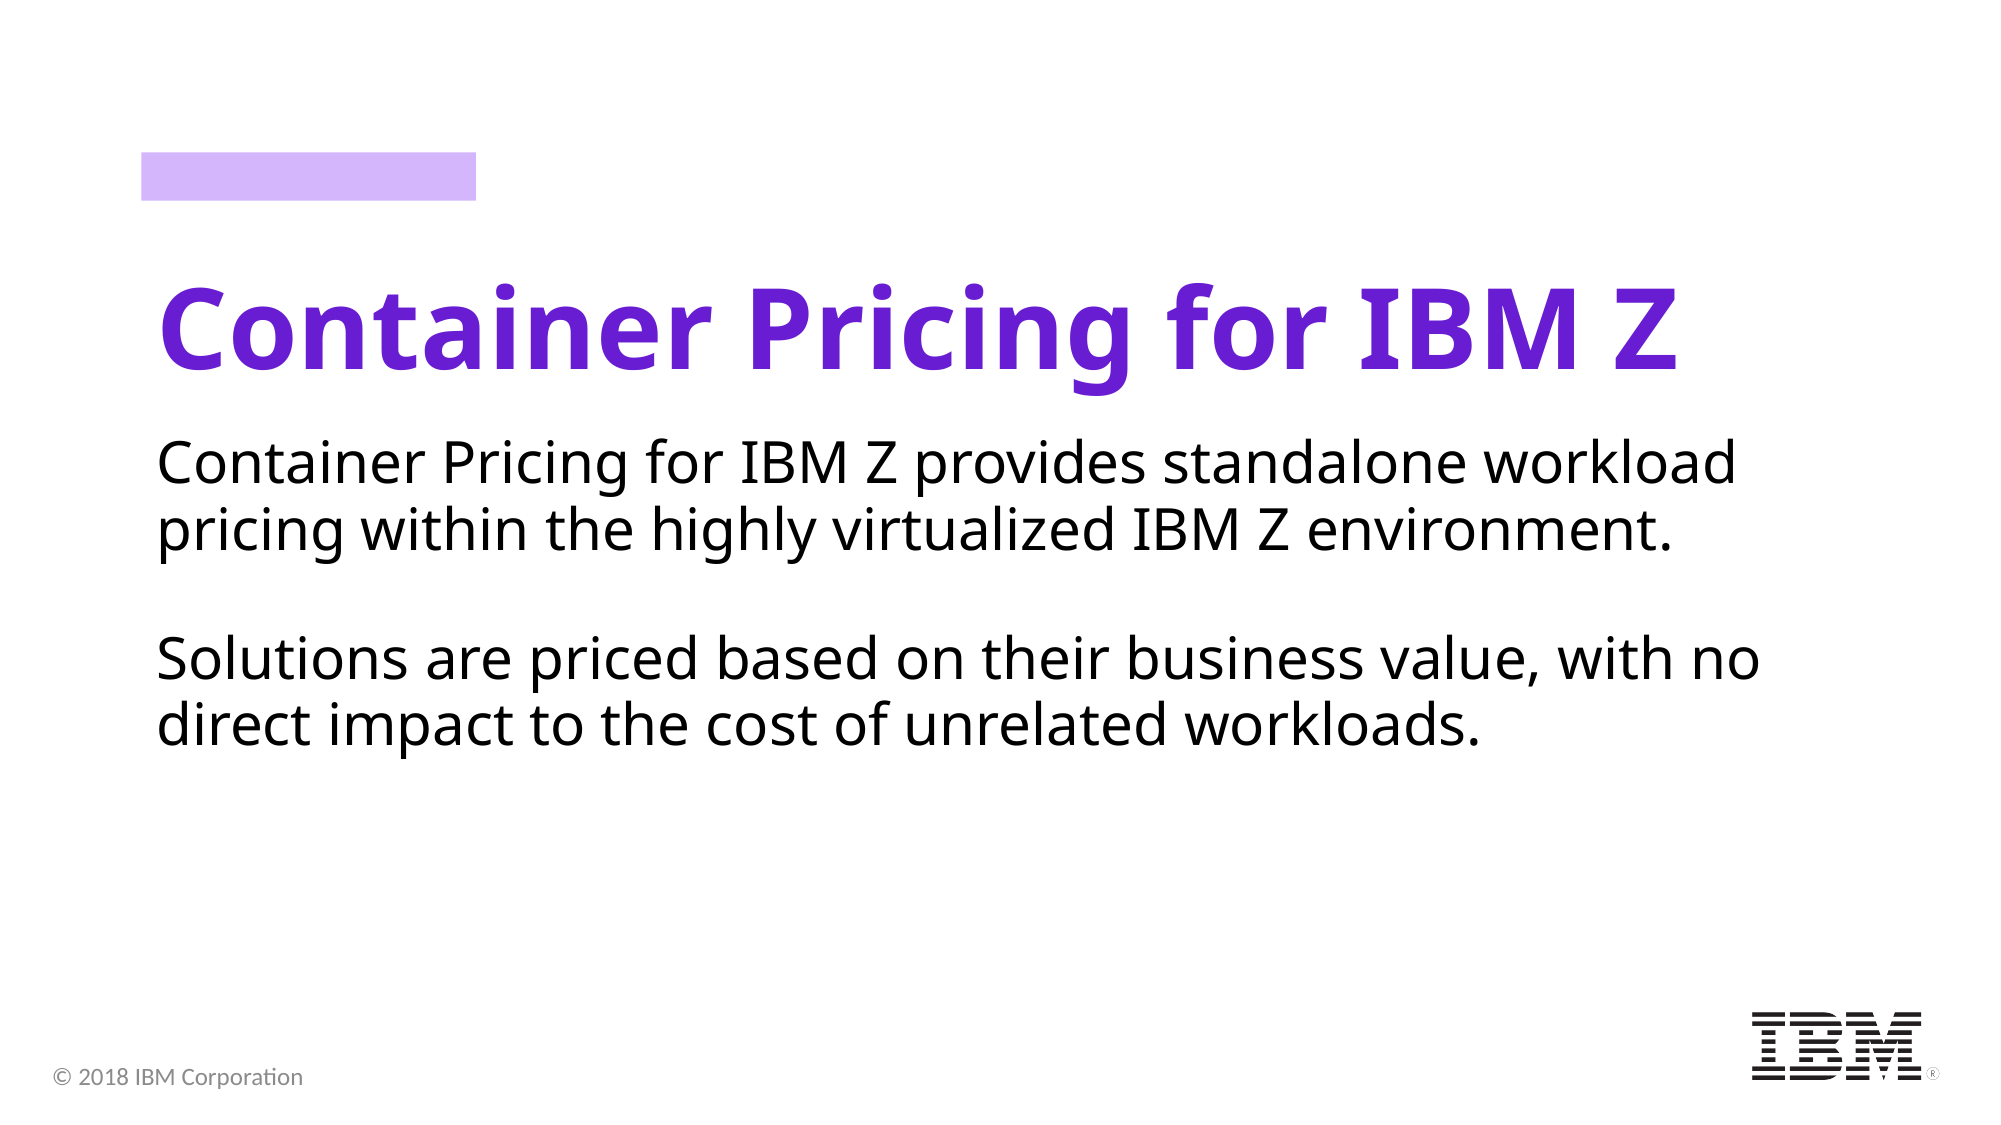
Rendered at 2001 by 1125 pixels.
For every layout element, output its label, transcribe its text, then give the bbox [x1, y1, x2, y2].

picture [1744, 1005, 1948, 1087]
title Container Pricing for IBM Z [141, 222, 1948, 402]
subtitle Container Pricing for IBM Z provides standalone workload pricing within the highly virtualized IBM Z environment. Solutions are priced based on their business value, with no direct impact to the cost of unrelated workloads. [141, 423, 1889, 918]
text_box [140, 151, 477, 202]
footer © 2018 IBM Corporation [31, 1064, 1082, 1087]
